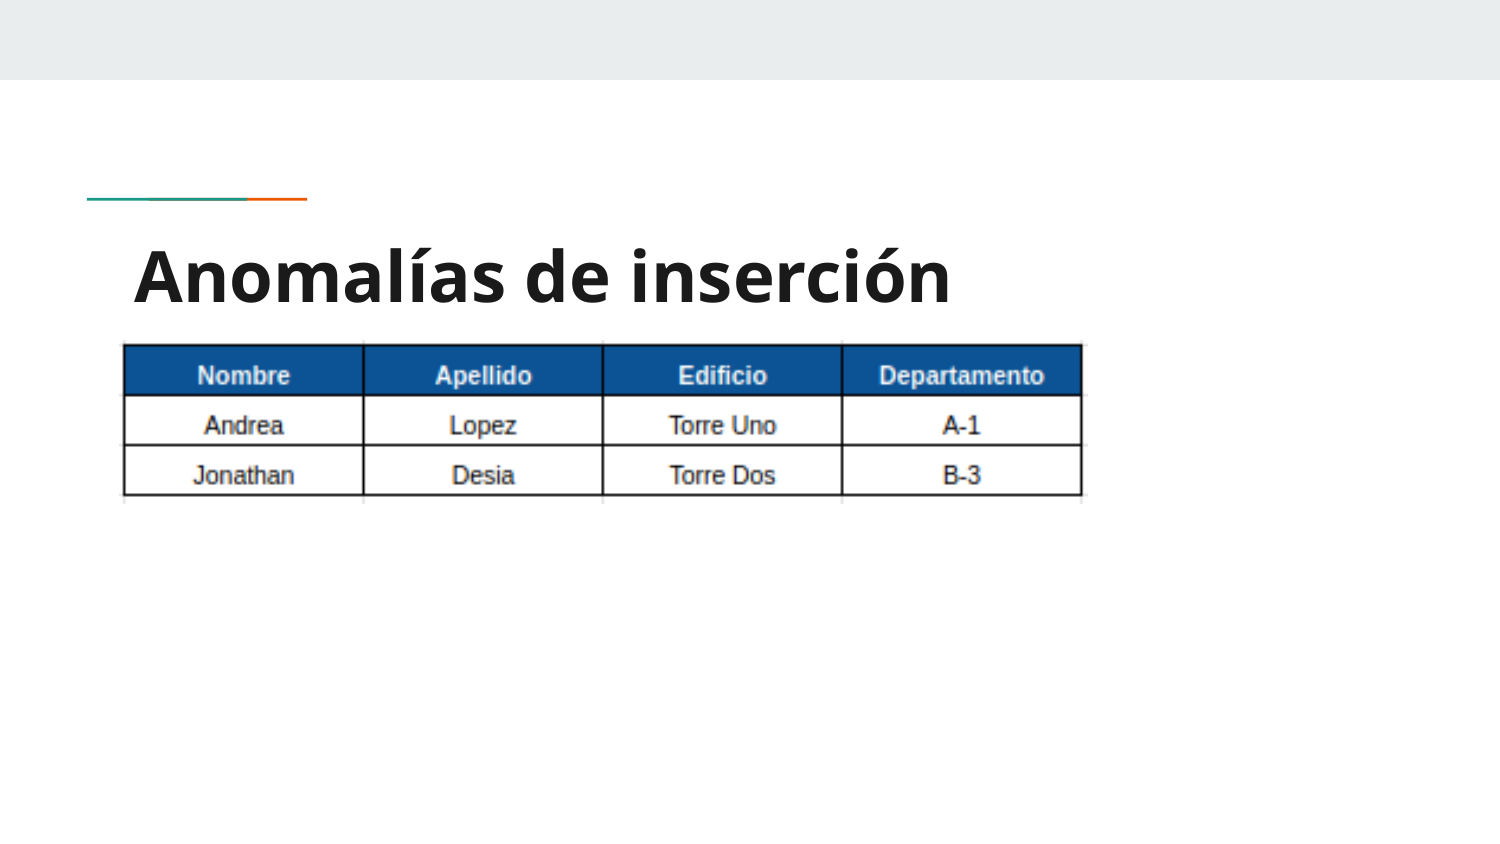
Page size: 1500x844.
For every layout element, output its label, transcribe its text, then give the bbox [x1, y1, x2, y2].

picture [119, 339, 1088, 504]
title Anomalías de inserción [119, 216, 1381, 305]
